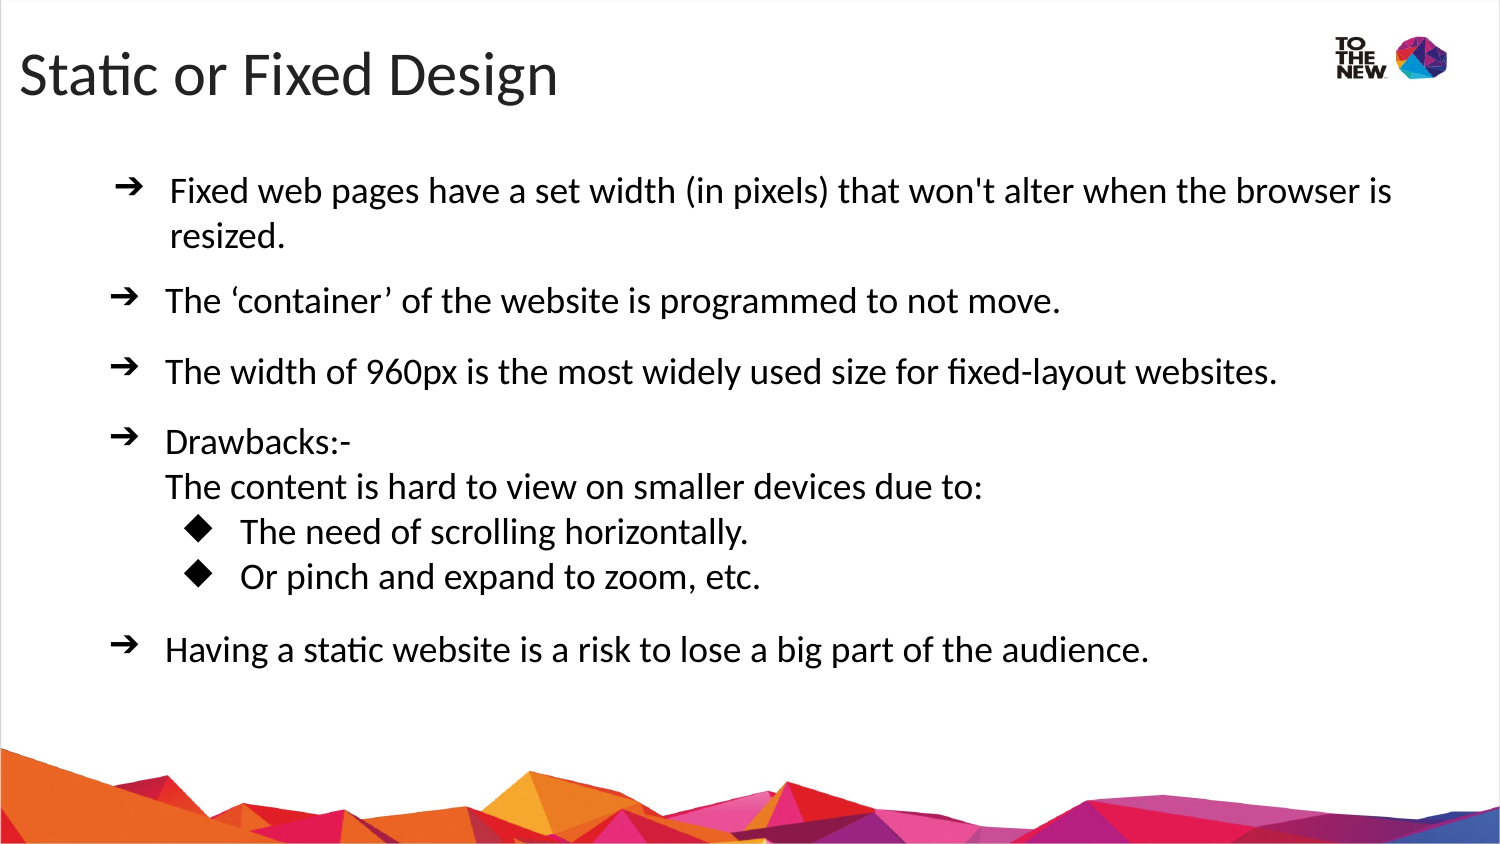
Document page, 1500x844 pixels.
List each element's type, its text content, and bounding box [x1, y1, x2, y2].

text_box Fixed web pages have a set width (in pixels) that won't alter when the browser is resized. [4, 151, 1495, 284]
picture [0, 0, 1500, 844]
text_box Having a static website is a risk to lose a big part of the audience. [0, 609, 1491, 681]
text_box Static or Fixed Design [4, 18, 1227, 124]
text_box Drawbacks:- The content is hard to view on smaller devices due to: The need of scrolling horizontally. Or pinch and expand to zoom, etc. [0, 401, 1491, 609]
text_box The width of 960px is the most widely used size for fixed-layout websites. [0, 332, 1491, 401]
text_box The ‘container’ of the website is programmed to not move. [0, 261, 1491, 332]
